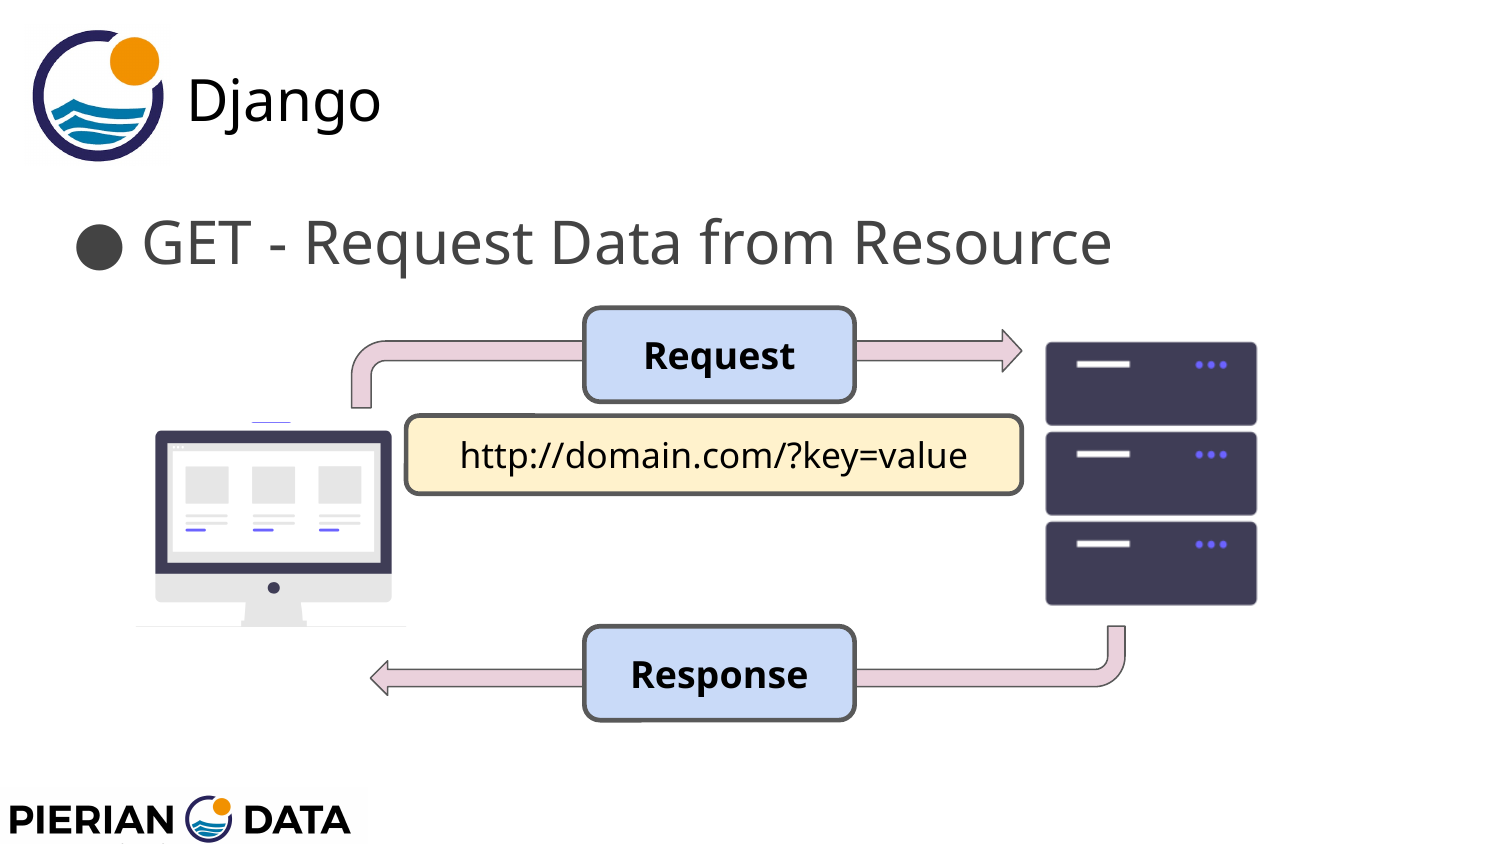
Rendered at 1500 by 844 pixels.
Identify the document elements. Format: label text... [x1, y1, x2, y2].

text_box [855, 635, 1126, 687]
text_box Request [584, 307, 855, 402]
picture [1035, 329, 1274, 627]
picture [0, 787, 368, 844]
picture [24, 24, 172, 167]
text_box http://domain.com/?key=value [407, 415, 1022, 494]
picture [135, 422, 407, 627]
text_box [370, 660, 584, 696]
title Django [176, 48, 1449, 143]
text_box [351, 340, 584, 408]
text_box [855, 329, 1022, 372]
list GET - Request Data from Resource [51, 189, 1476, 750]
text_box Response [584, 626, 855, 721]
